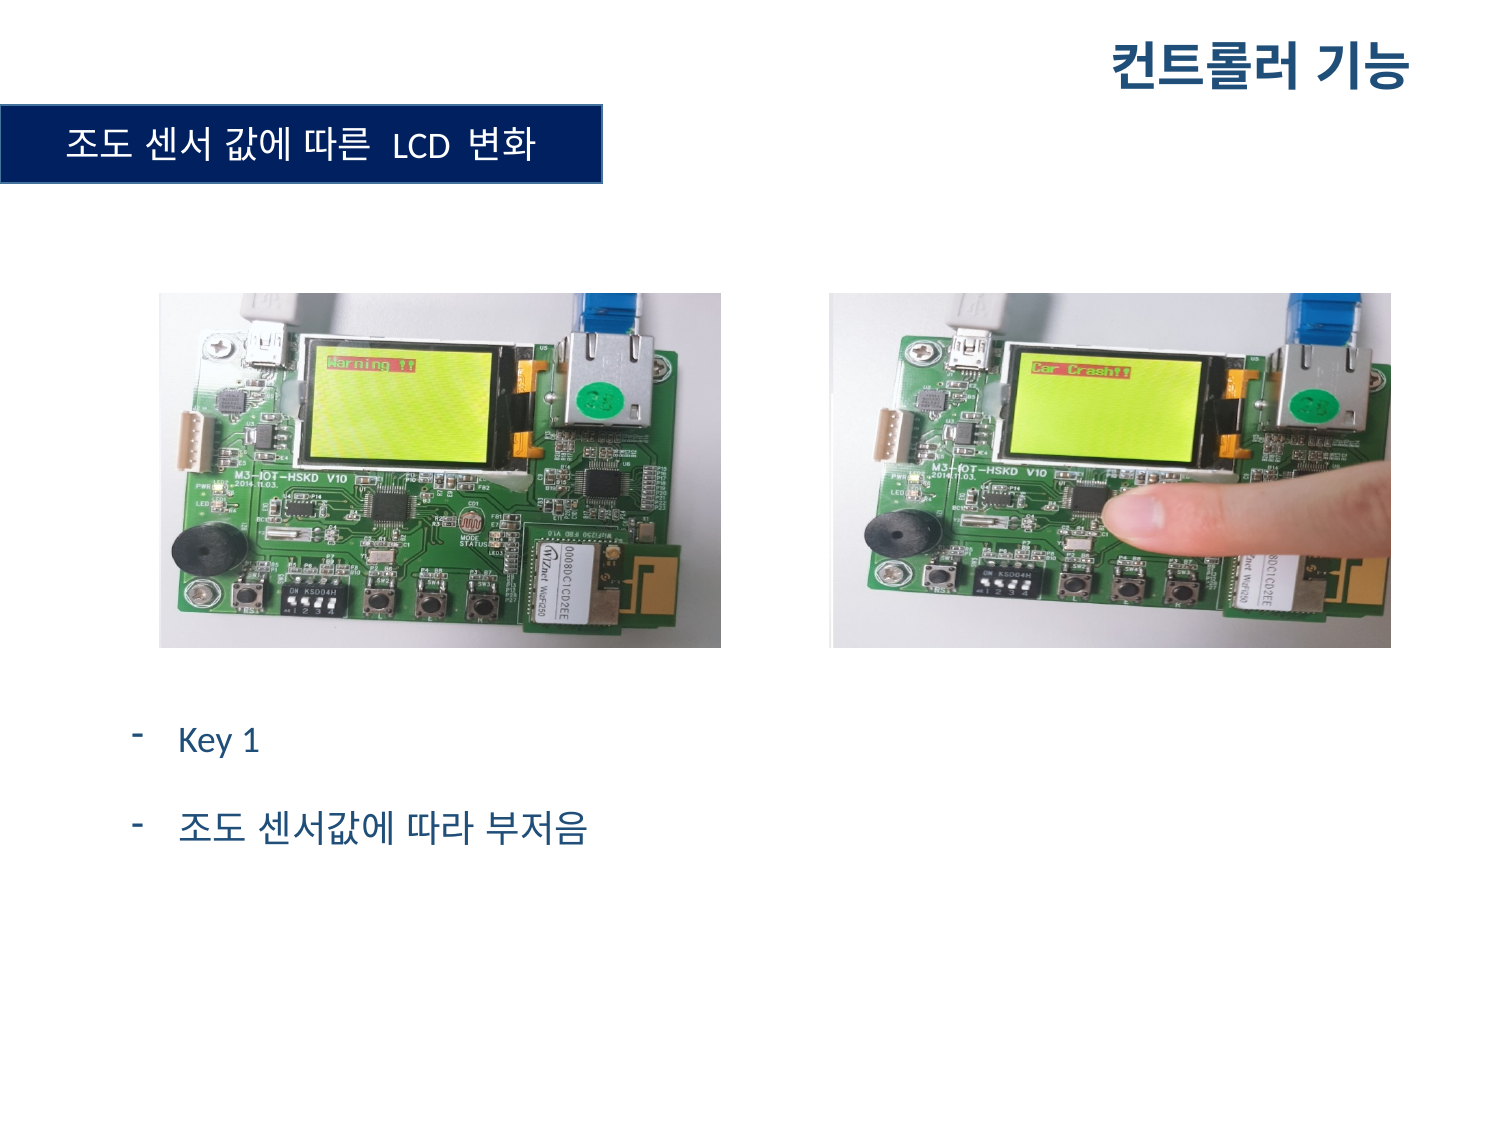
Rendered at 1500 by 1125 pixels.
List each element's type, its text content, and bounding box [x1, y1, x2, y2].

text_box Key 1 조도 센서값에 따라 부저음 [116, 705, 1314, 906]
text_box 컨트롤러 기능 [986, 1, 1500, 128]
picture [829, 293, 1391, 648]
picture [159, 293, 721, 648]
text_box 조도 센서 값에 따른 LCD 변화 [0, 104, 603, 184]
